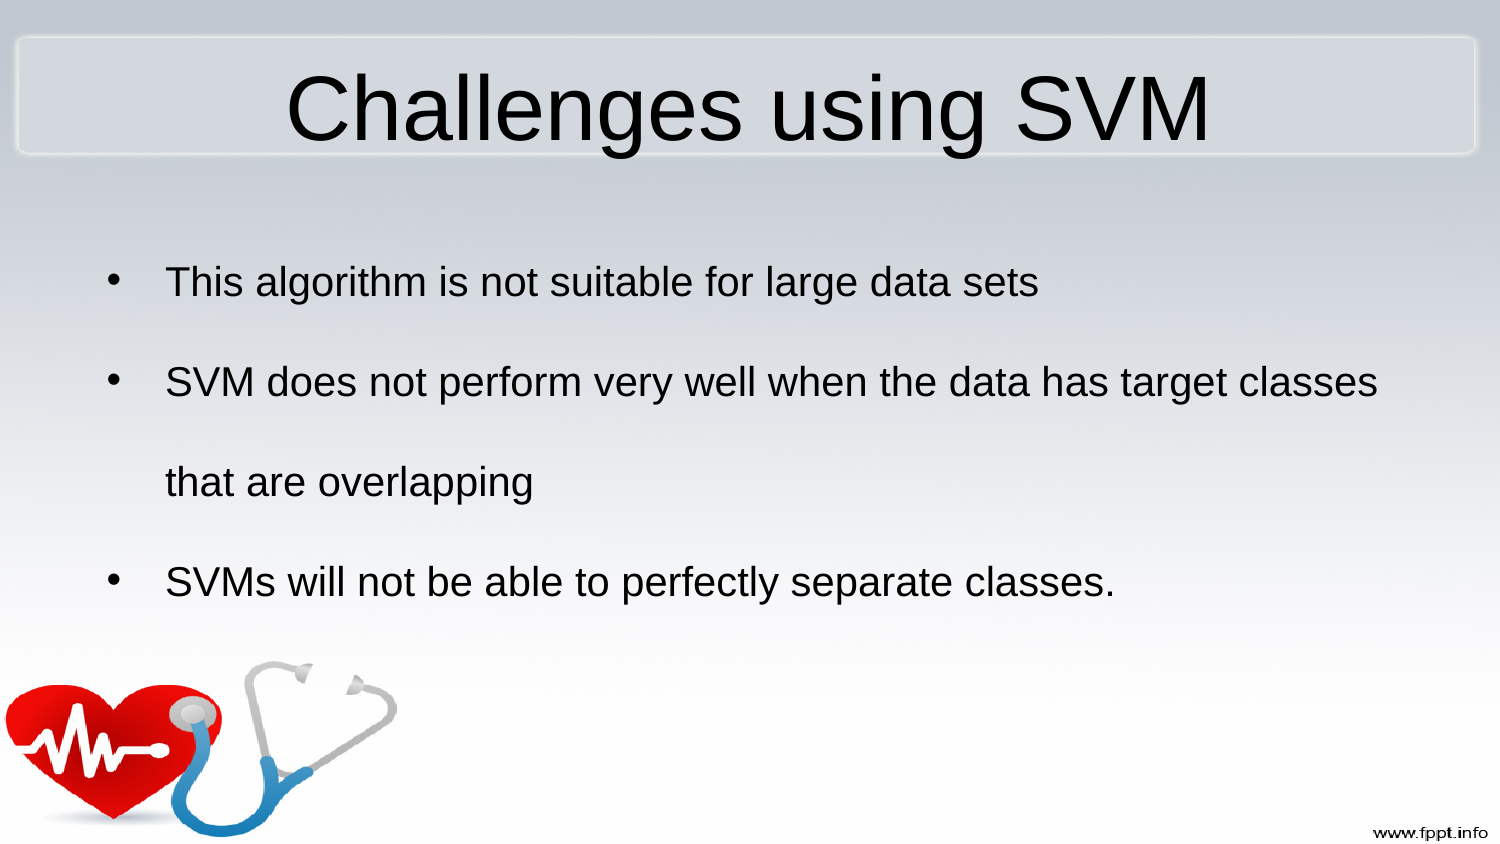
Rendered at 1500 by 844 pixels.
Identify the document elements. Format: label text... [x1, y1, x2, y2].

picture [0, 0, 1500, 844]
title Challenges using SVM [75, 33, 1425, 175]
list This algorithm is not suitable for large data sets SVM does not perform very well when the data has target classes that are overlapping SVMs will not be able to perfectly separate classes. [75, 196, 1425, 754]
